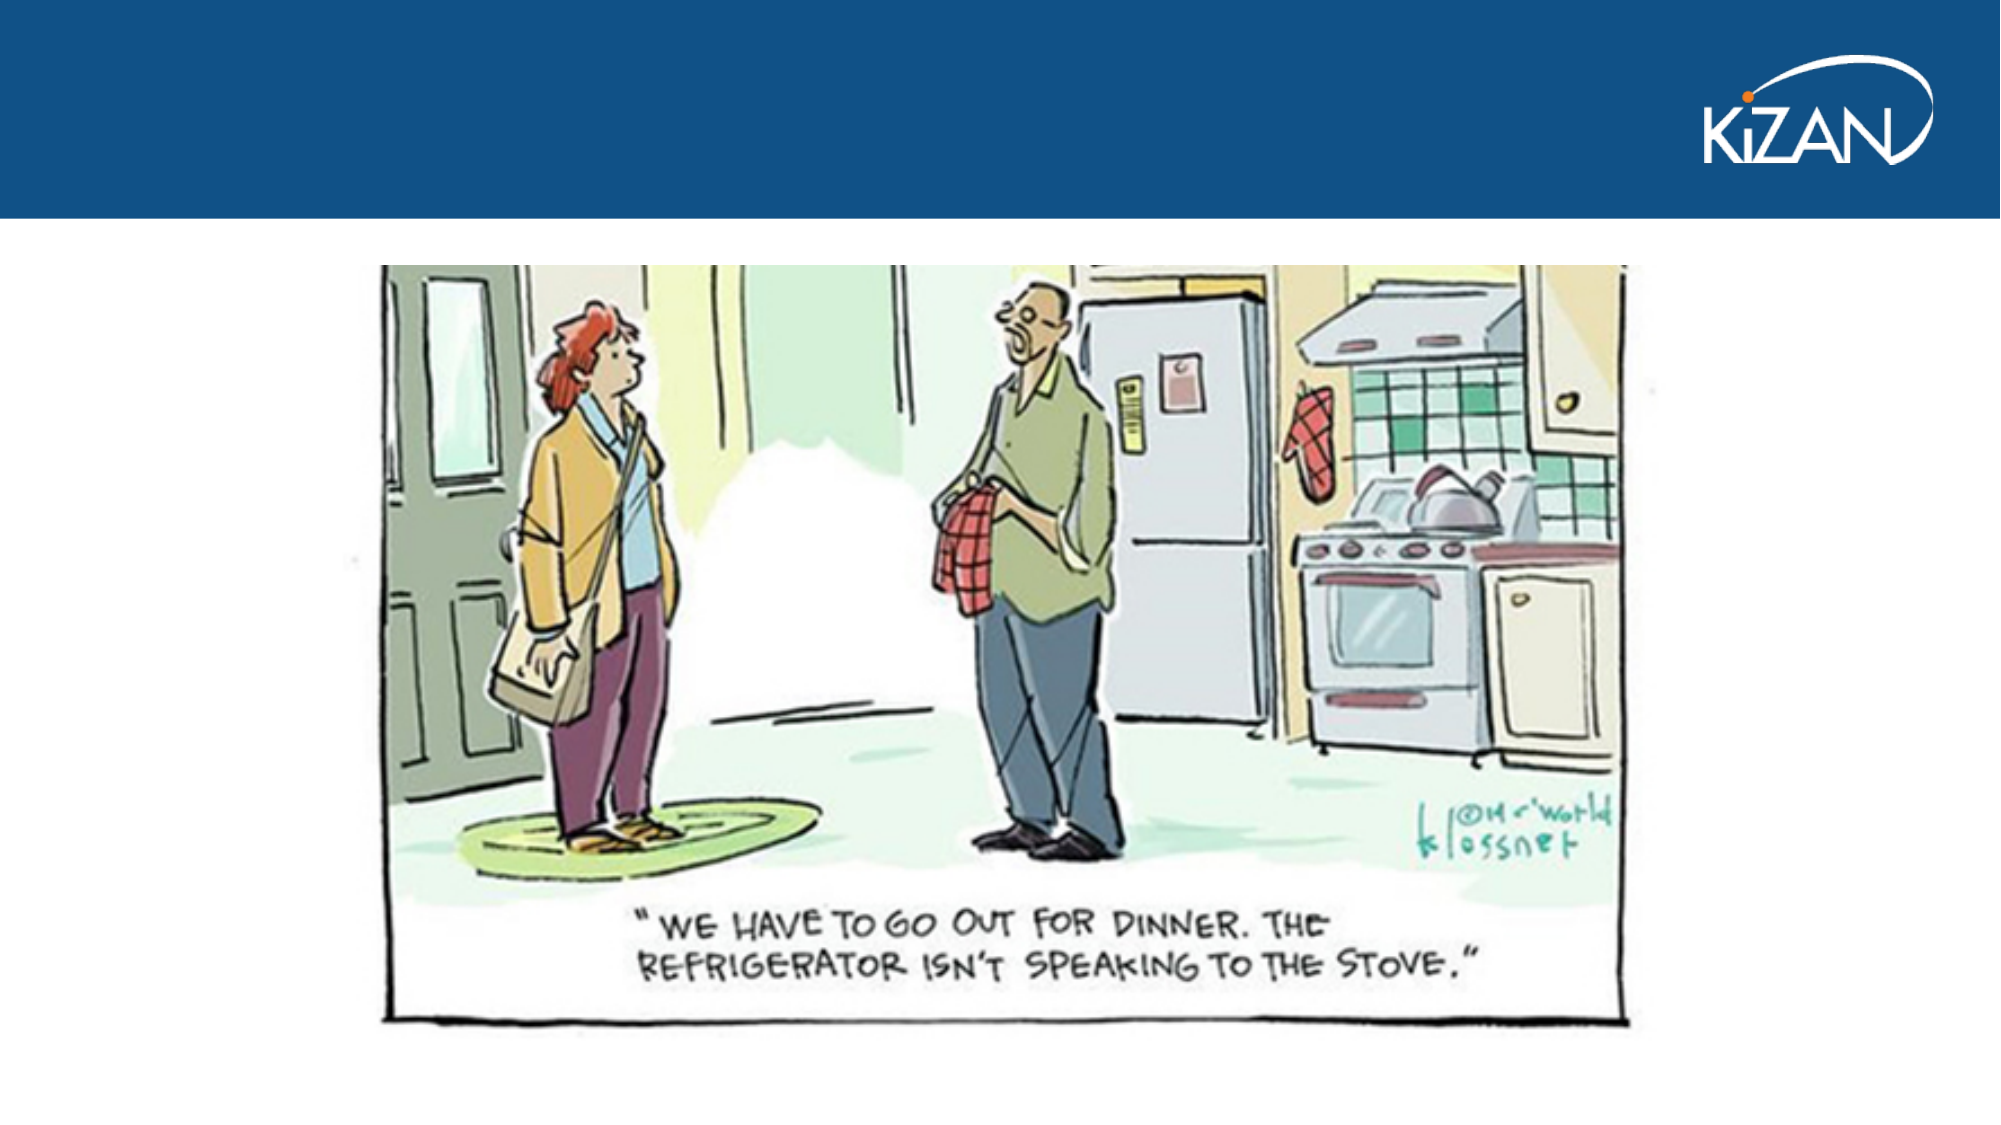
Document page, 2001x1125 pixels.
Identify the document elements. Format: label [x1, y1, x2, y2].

picture [1704, 52, 1938, 165]
picture [213, 265, 1787, 1125]
